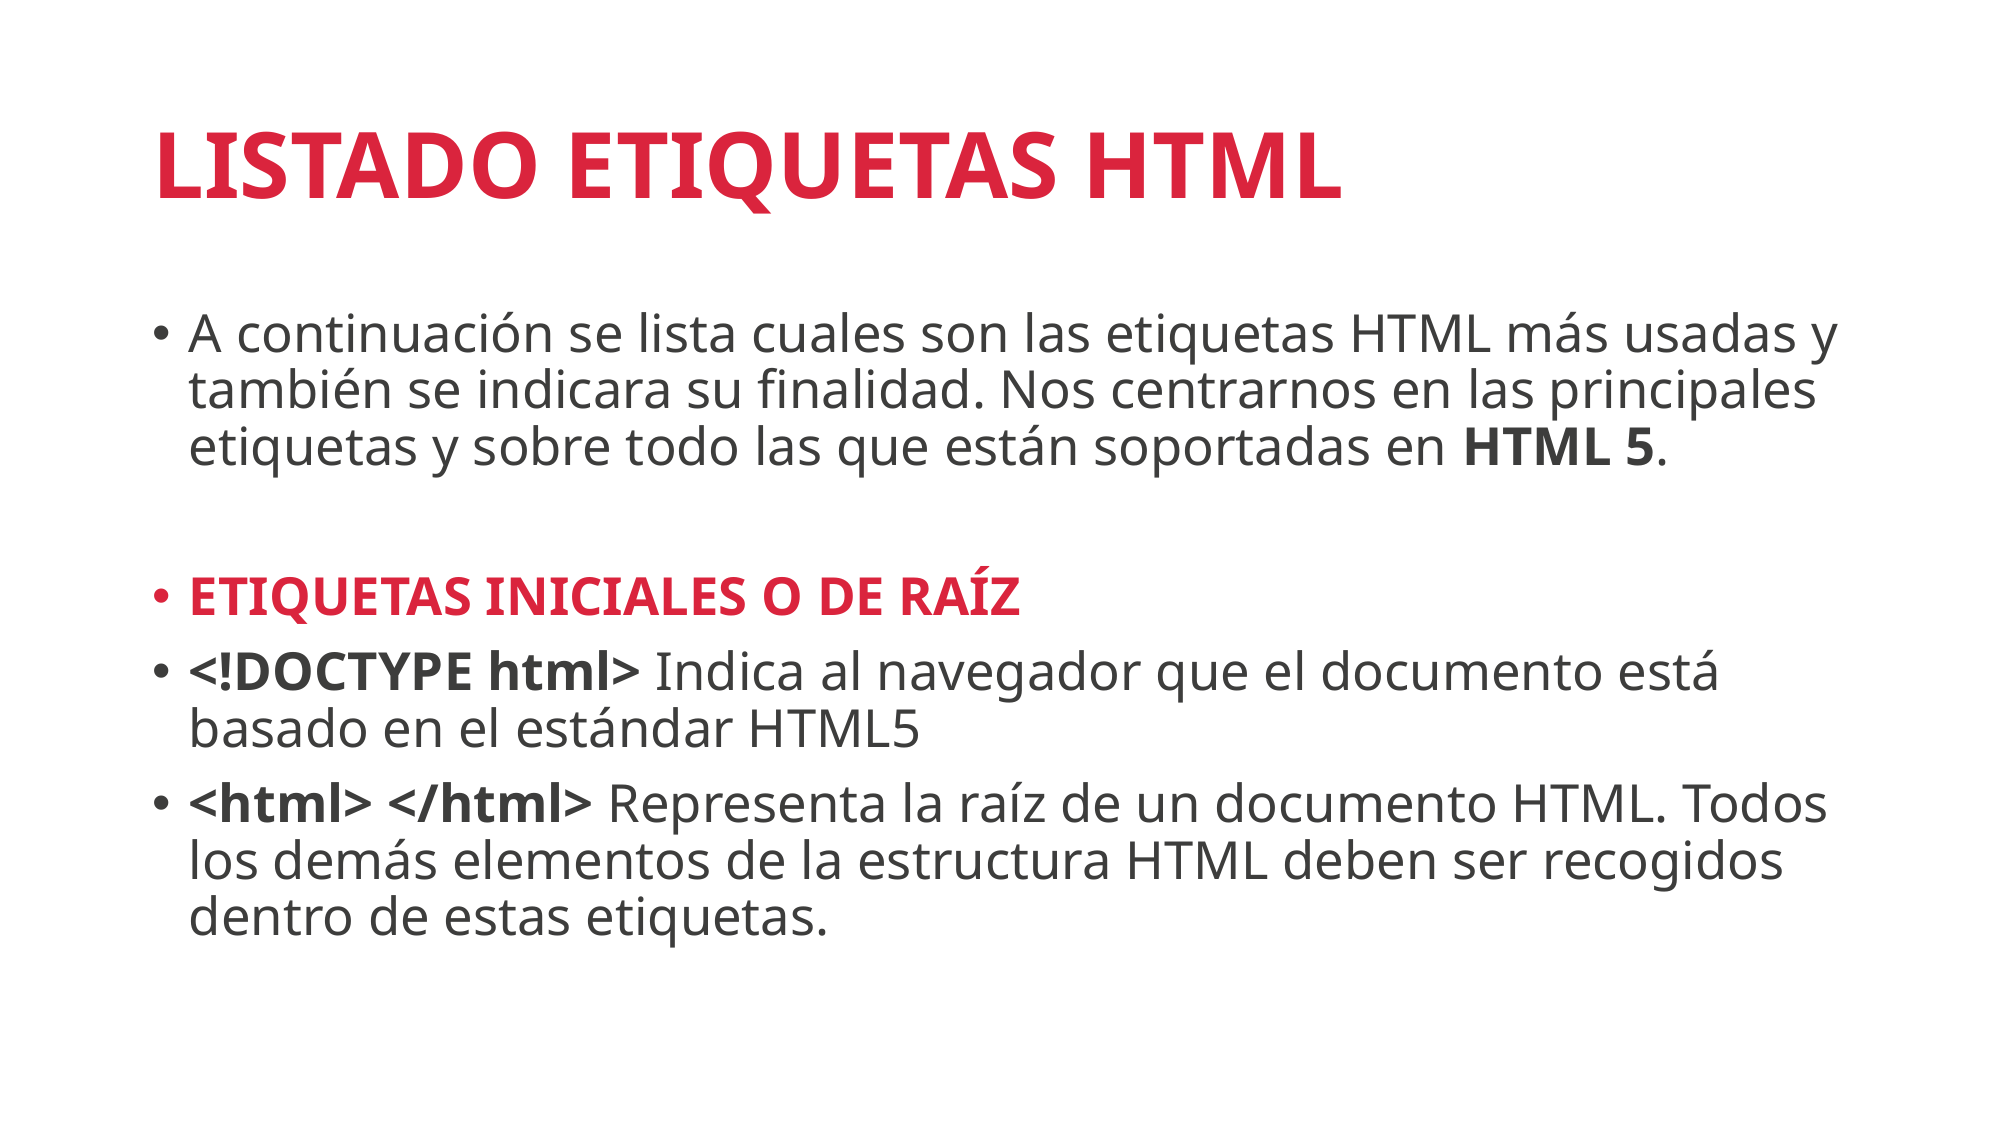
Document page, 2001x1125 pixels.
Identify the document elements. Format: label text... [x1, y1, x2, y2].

list A continuación se lista cuales son las etiquetas HTML más usadas y también se indicara su finalidad. Nos centrarnos en las principales etiquetas y sobre todo las que están soportadas en HTML 5. ETIQUETAS INICIALES O DE RAÍZ <!DOCTYPE html> Indica al navegador que el documento está basado en el estándar HTML5 <html> </html> Representa la raíz de un documento HTML. Todos los demás elementos de la estructura HTML deben ser recogidos dentro de estas etiquetas. [137, 299, 1863, 1014]
title LISTADO ETIQUETAS HTML [137, 59, 1863, 278]
